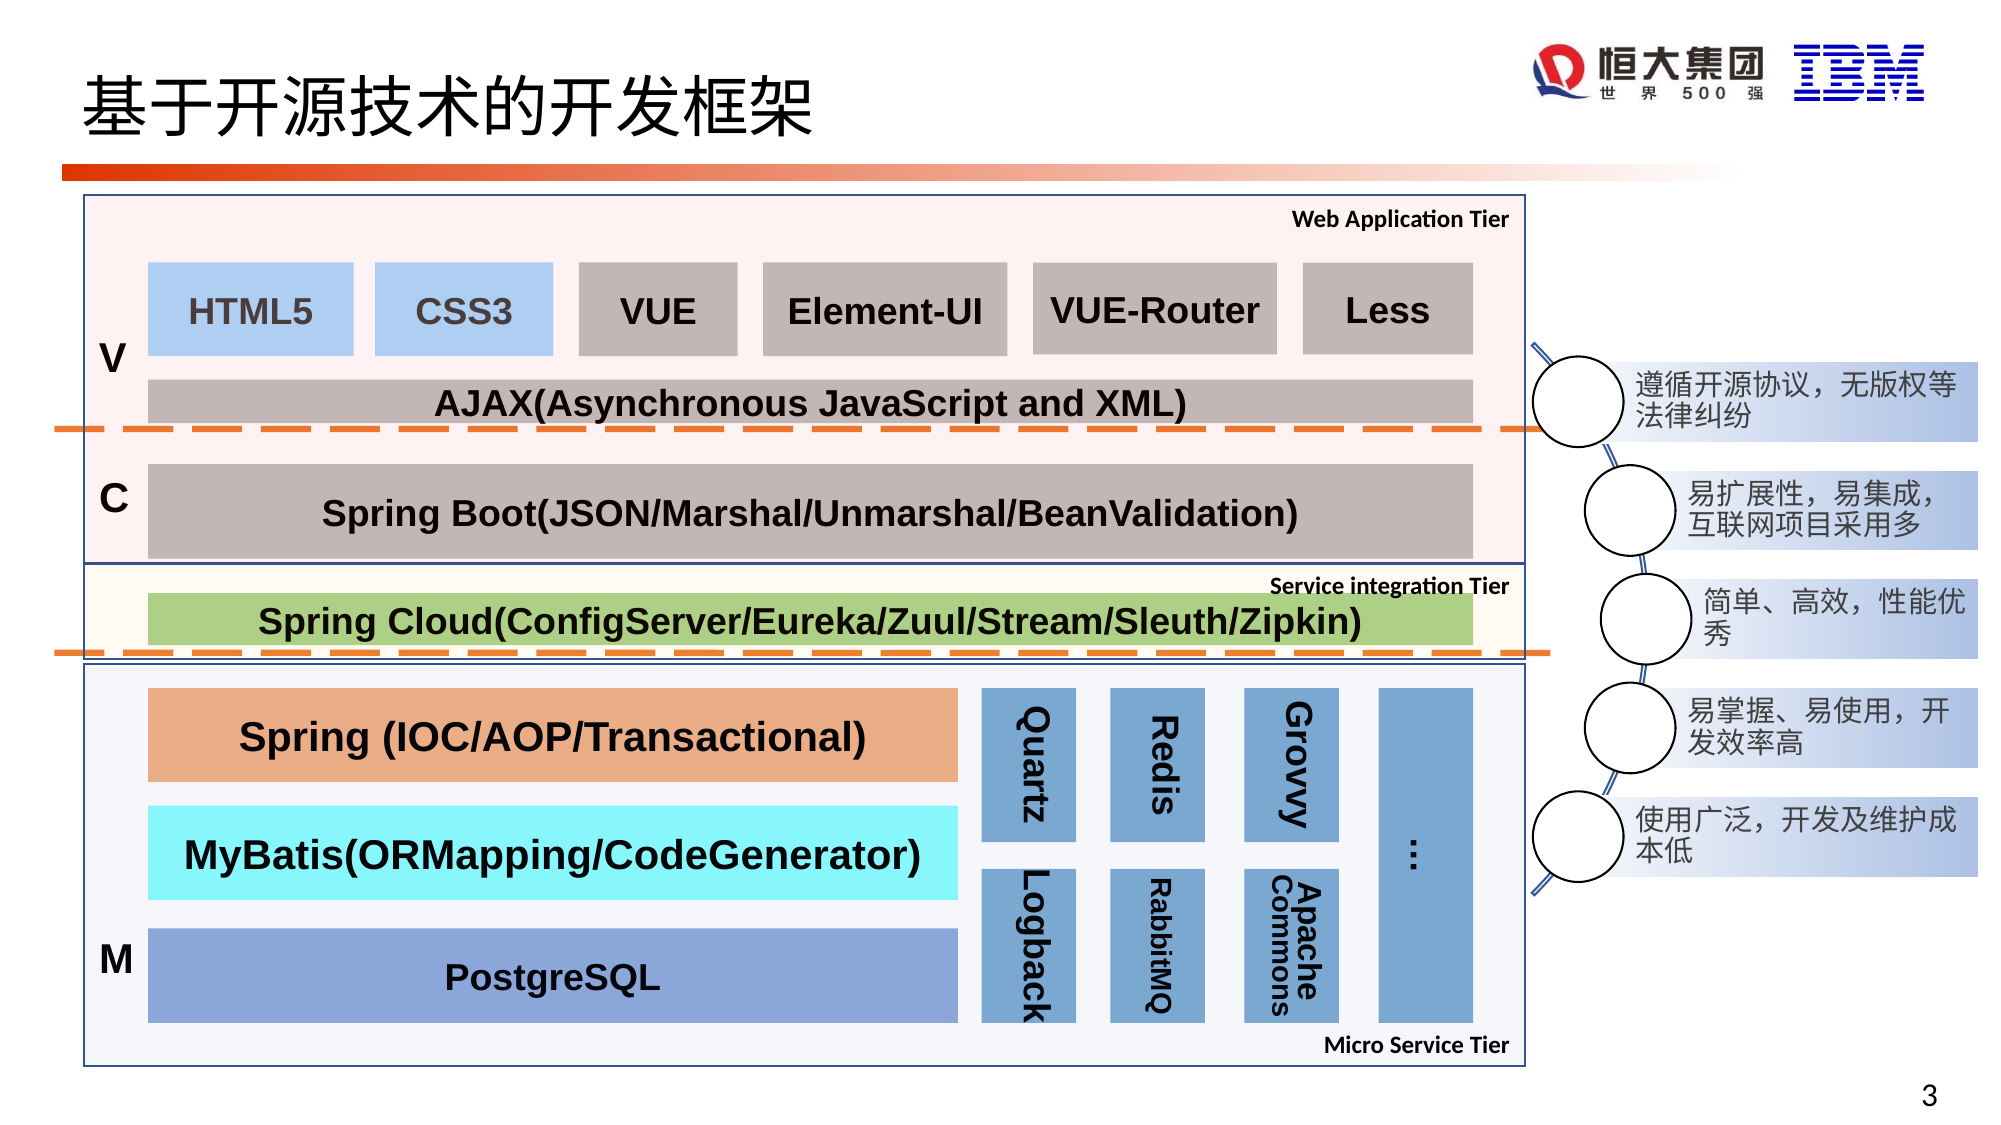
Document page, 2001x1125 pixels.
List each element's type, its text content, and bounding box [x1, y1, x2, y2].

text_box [1523, 145, 1987, 1093]
picture [1513, 32, 1925, 109]
text_box Service integration Tier [83, 565, 1523, 660]
text_box Web Application Tier [83, 194, 1523, 565]
text_box Micro Service Tier [83, 663, 1523, 1067]
title 基于开源技术的开发框架 [66, 46, 1489, 173]
